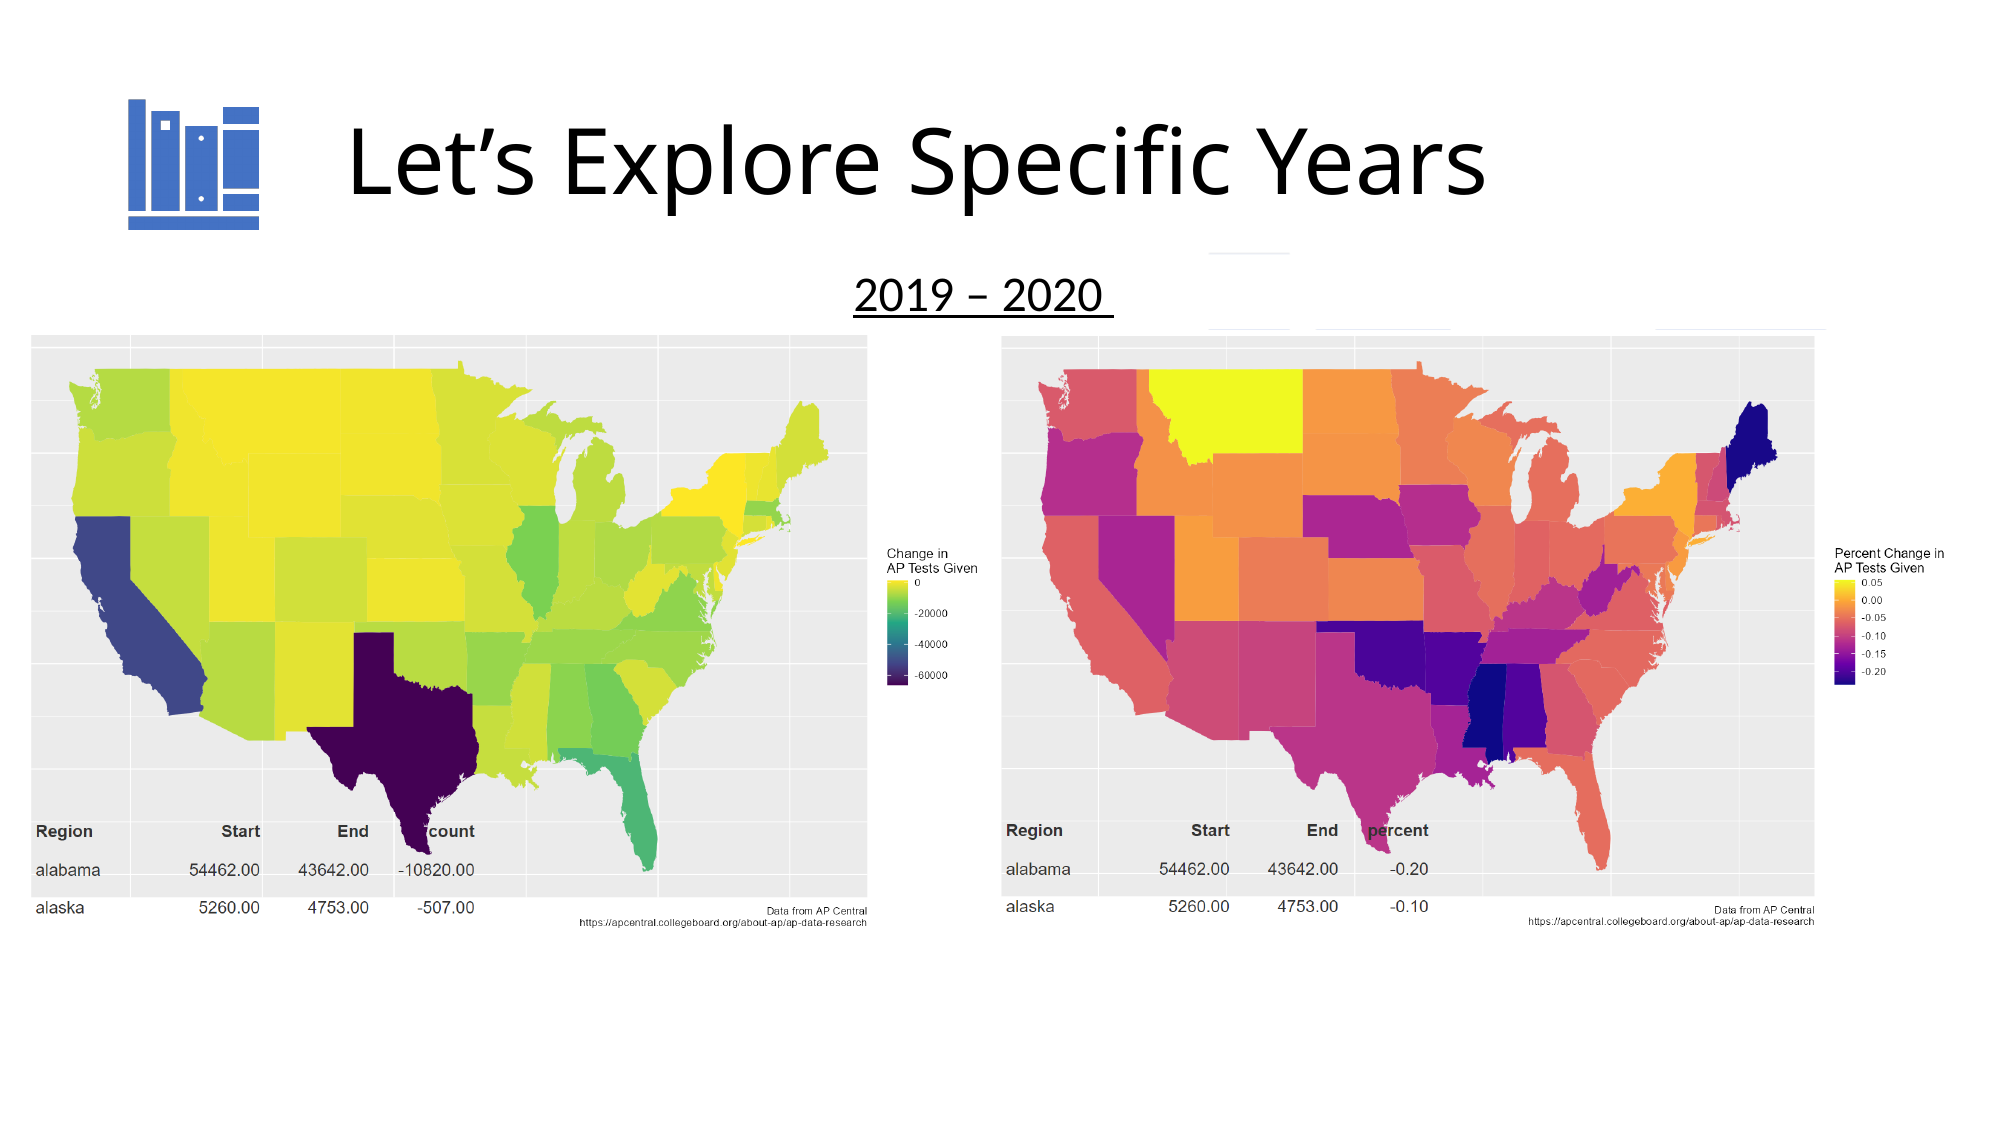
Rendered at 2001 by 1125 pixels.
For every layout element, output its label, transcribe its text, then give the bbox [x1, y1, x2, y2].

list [28, 330, 984, 930]
picture [103, 74, 284, 255]
picture [999, 133, 1958, 992]
title Let’s Explore Specific Years [330, 43, 1577, 254]
text_box 2019 – 2020 [120, 254, 1089, 330]
